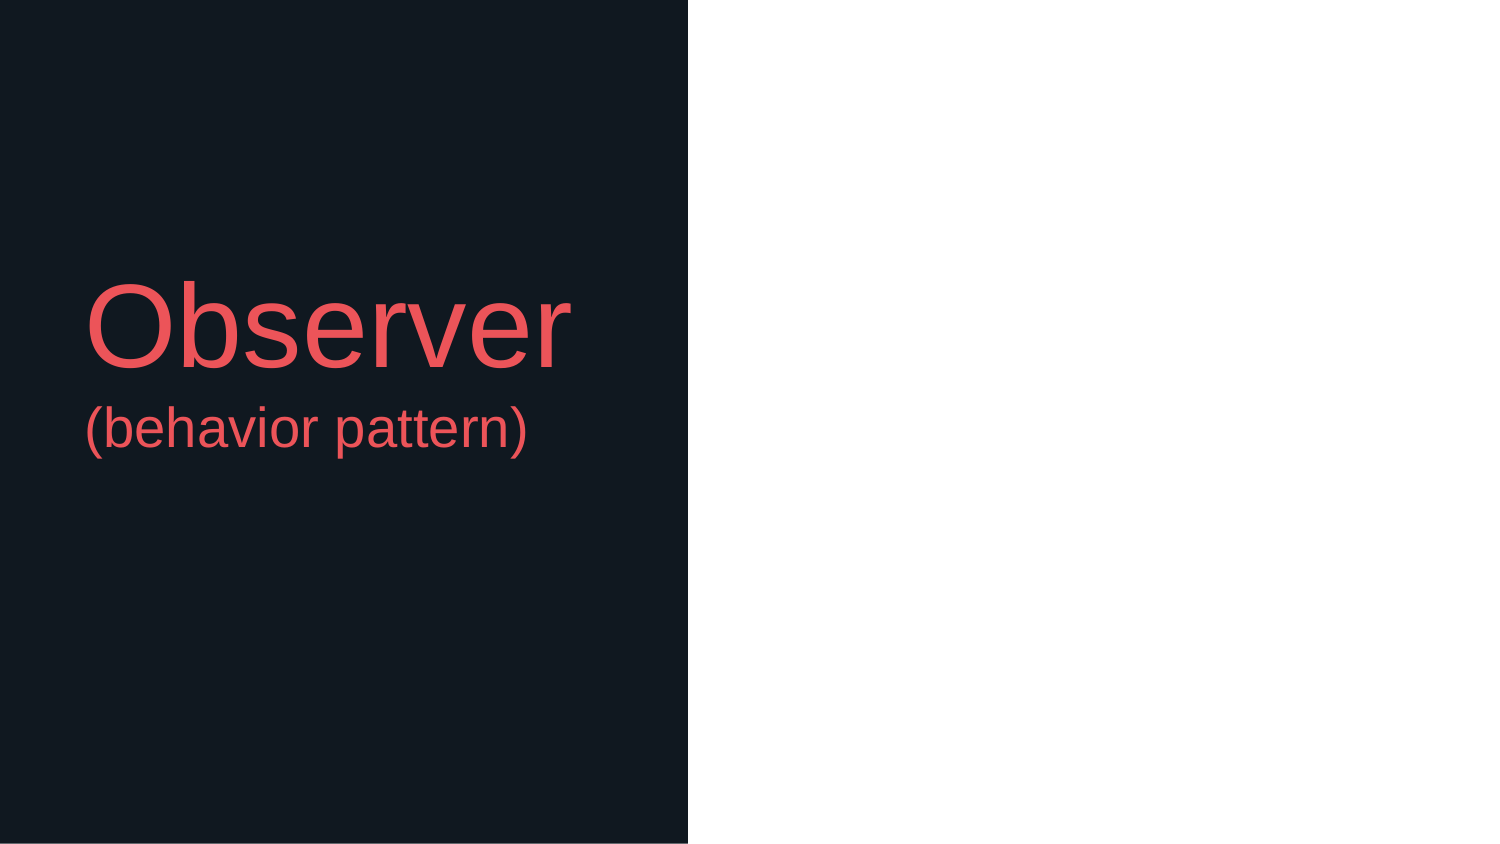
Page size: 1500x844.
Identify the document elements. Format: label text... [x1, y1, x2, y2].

text_box [0, 0, 688, 844]
text_box Observer (behavior pattern) [69, 233, 619, 569]
